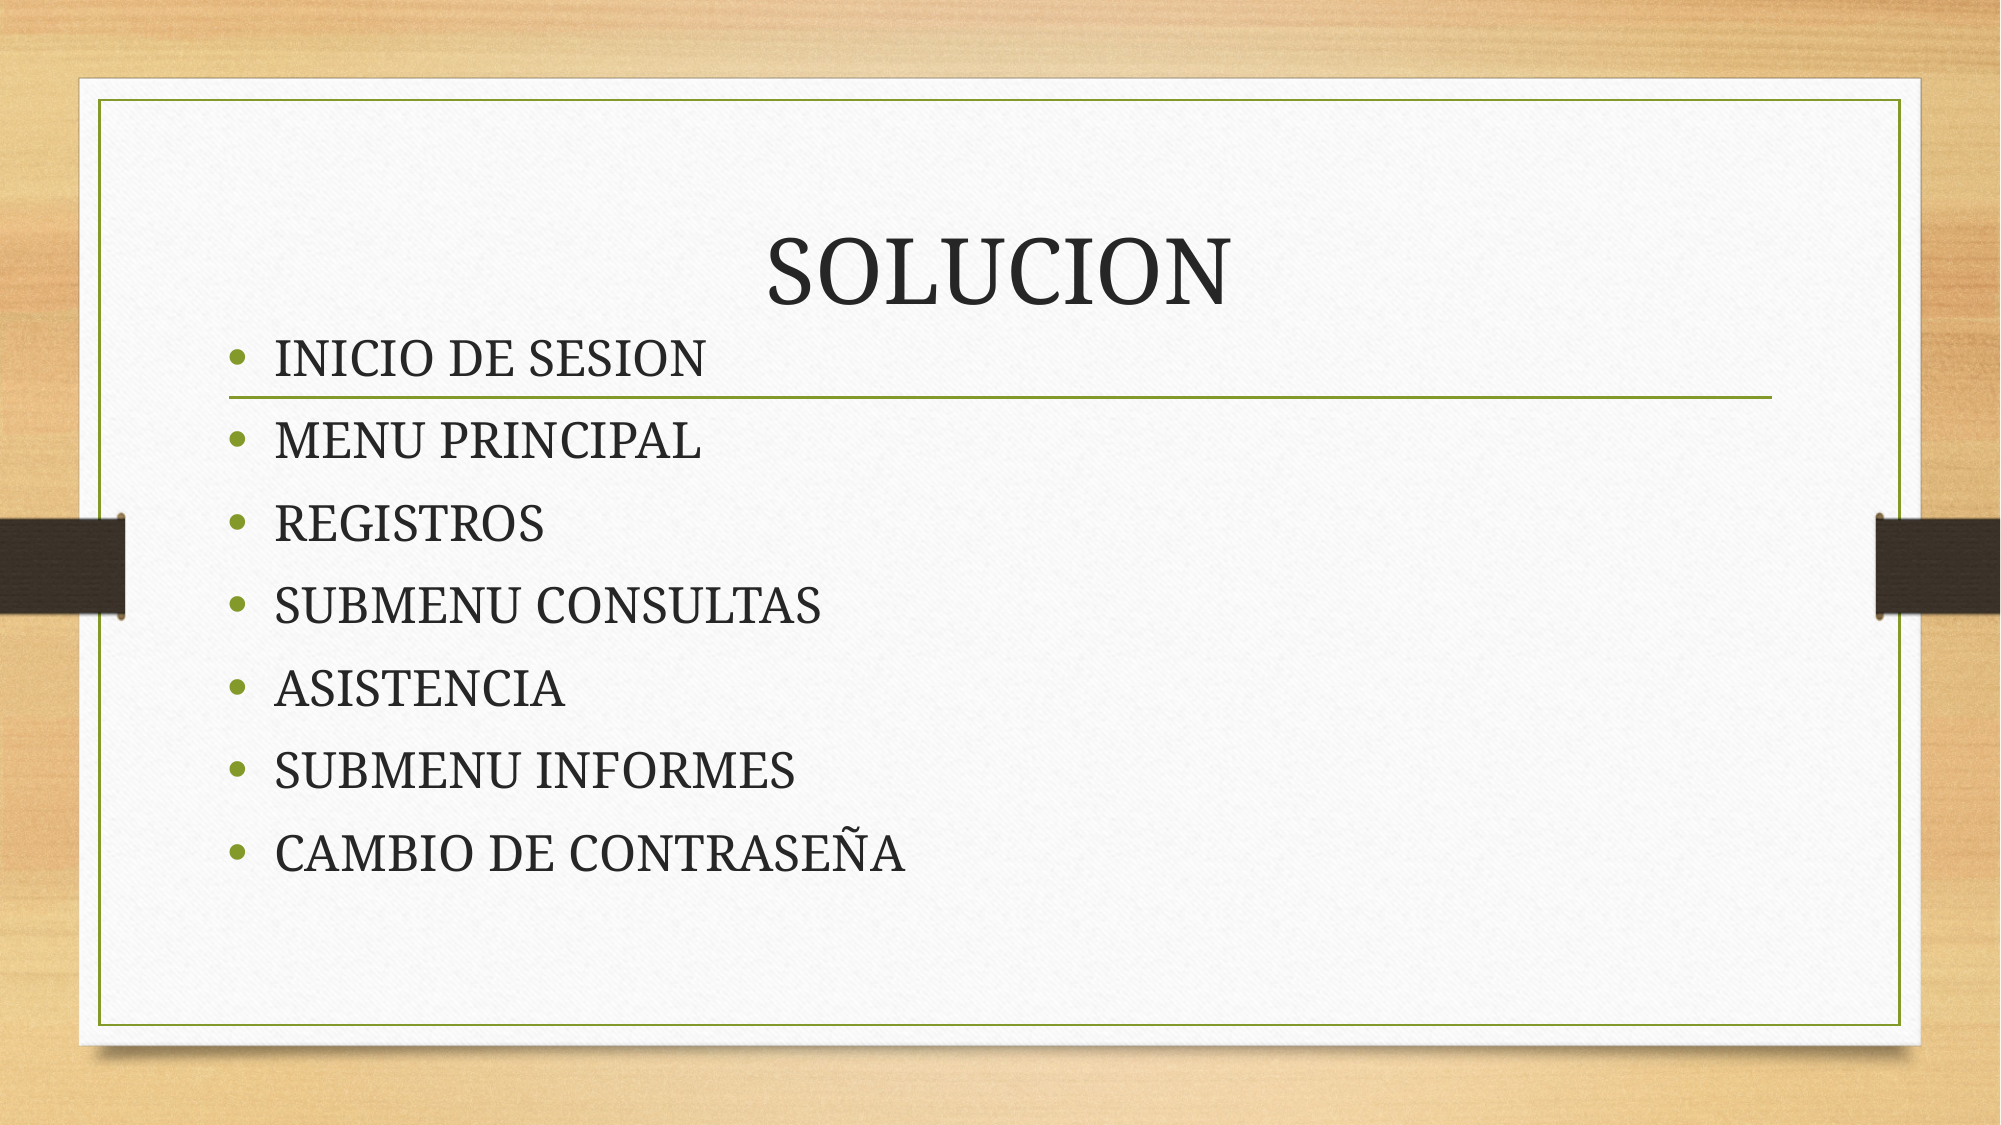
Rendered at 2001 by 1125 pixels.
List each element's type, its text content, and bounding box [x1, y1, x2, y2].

picture [0, 0, 2001, 1125]
title SOLUCION [212, 161, 1788, 318]
list INICIO DE SESION MENU PRINCIPAL REGISTROS SUBMENU CONSULTAS ASISTENCIA SUBMENU INFORMES CAMBIO DE CONTRASEÑA [212, 318, 1788, 964]
